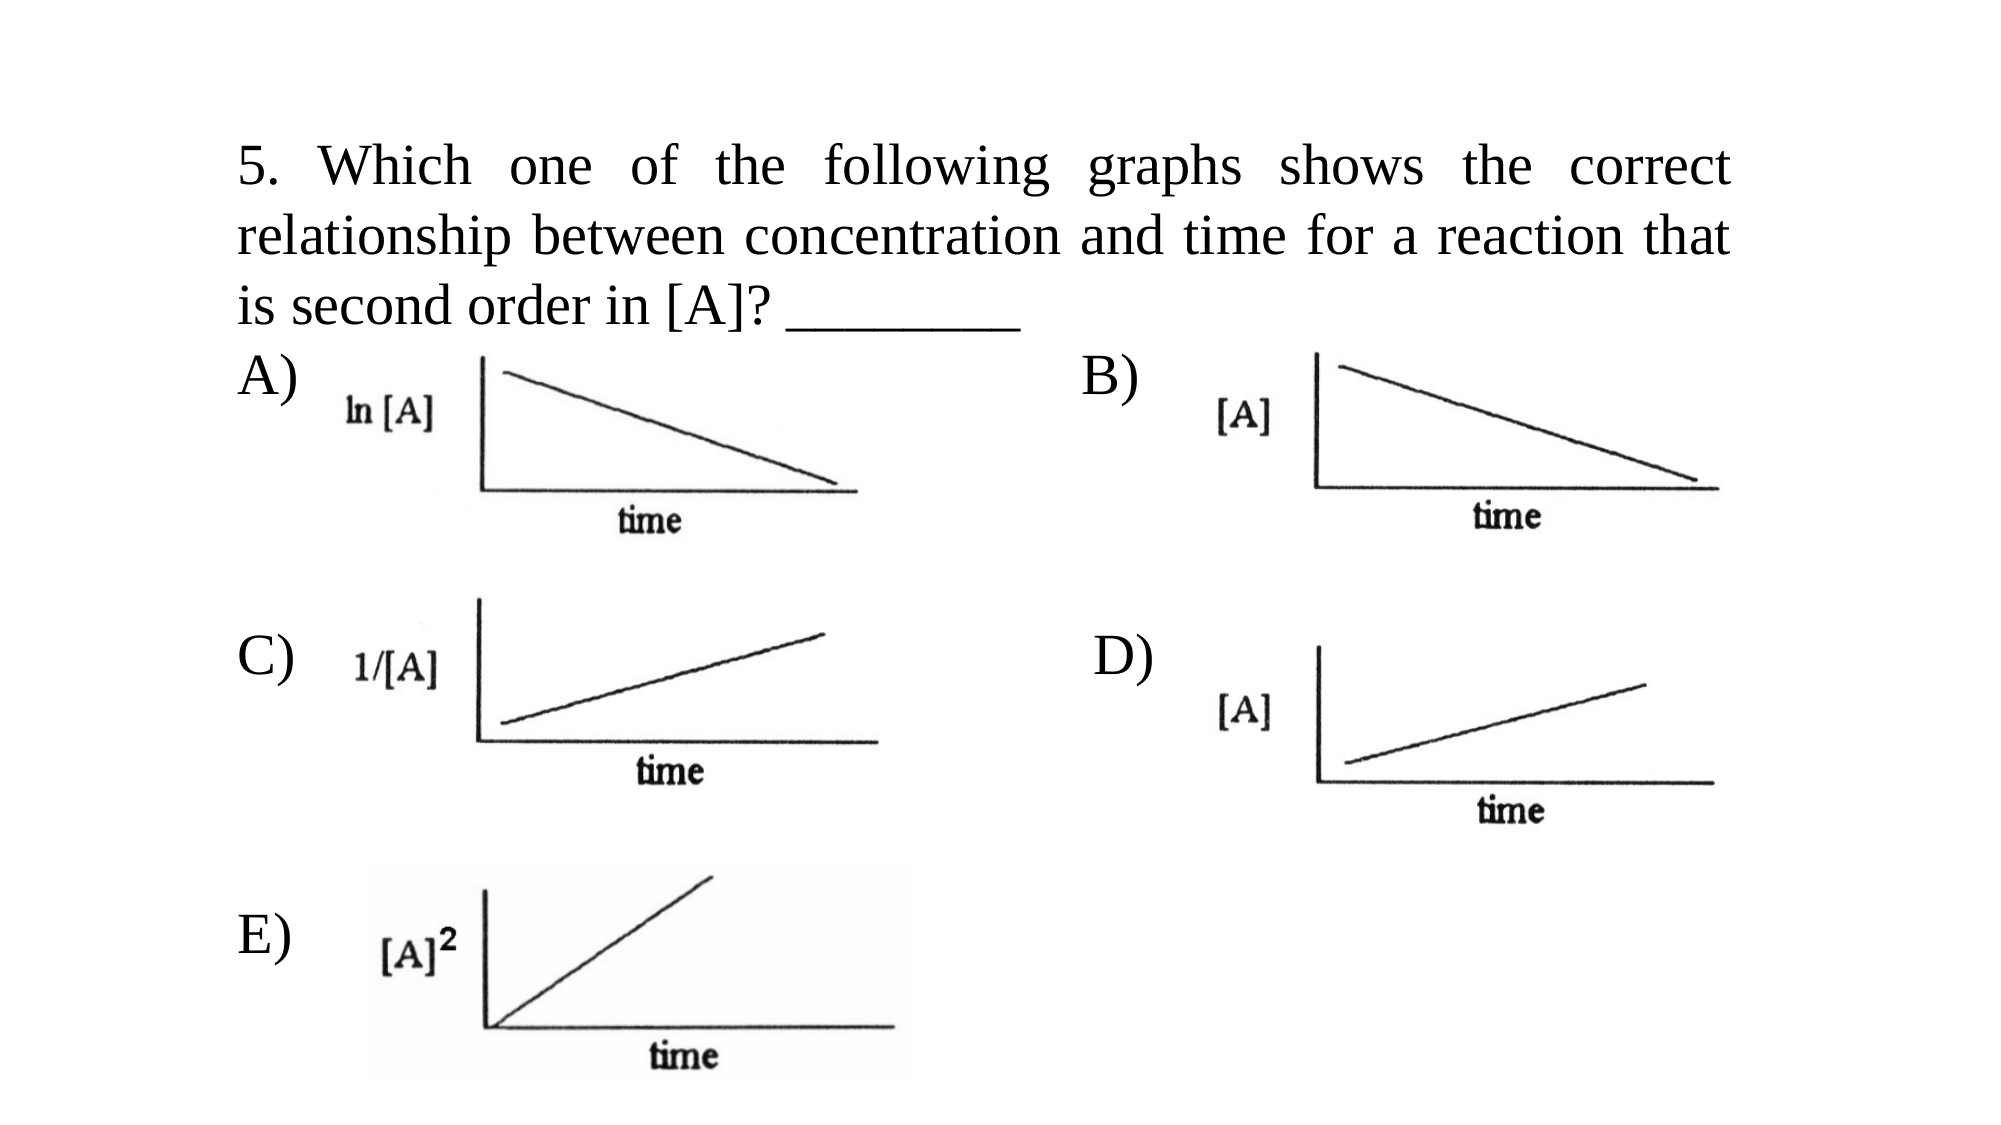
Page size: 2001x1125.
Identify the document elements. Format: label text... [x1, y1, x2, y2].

picture [1203, 628, 1748, 836]
picture [367, 865, 912, 1083]
picture [329, 342, 873, 550]
text_box 5. Which one of the following graphs shows the correct relationship between concentration and time for a reaction that is second order in [A]? ________ A) B) C) D) E) [222, 118, 1747, 1043]
picture [1189, 339, 1734, 547]
picture [350, 585, 894, 803]
